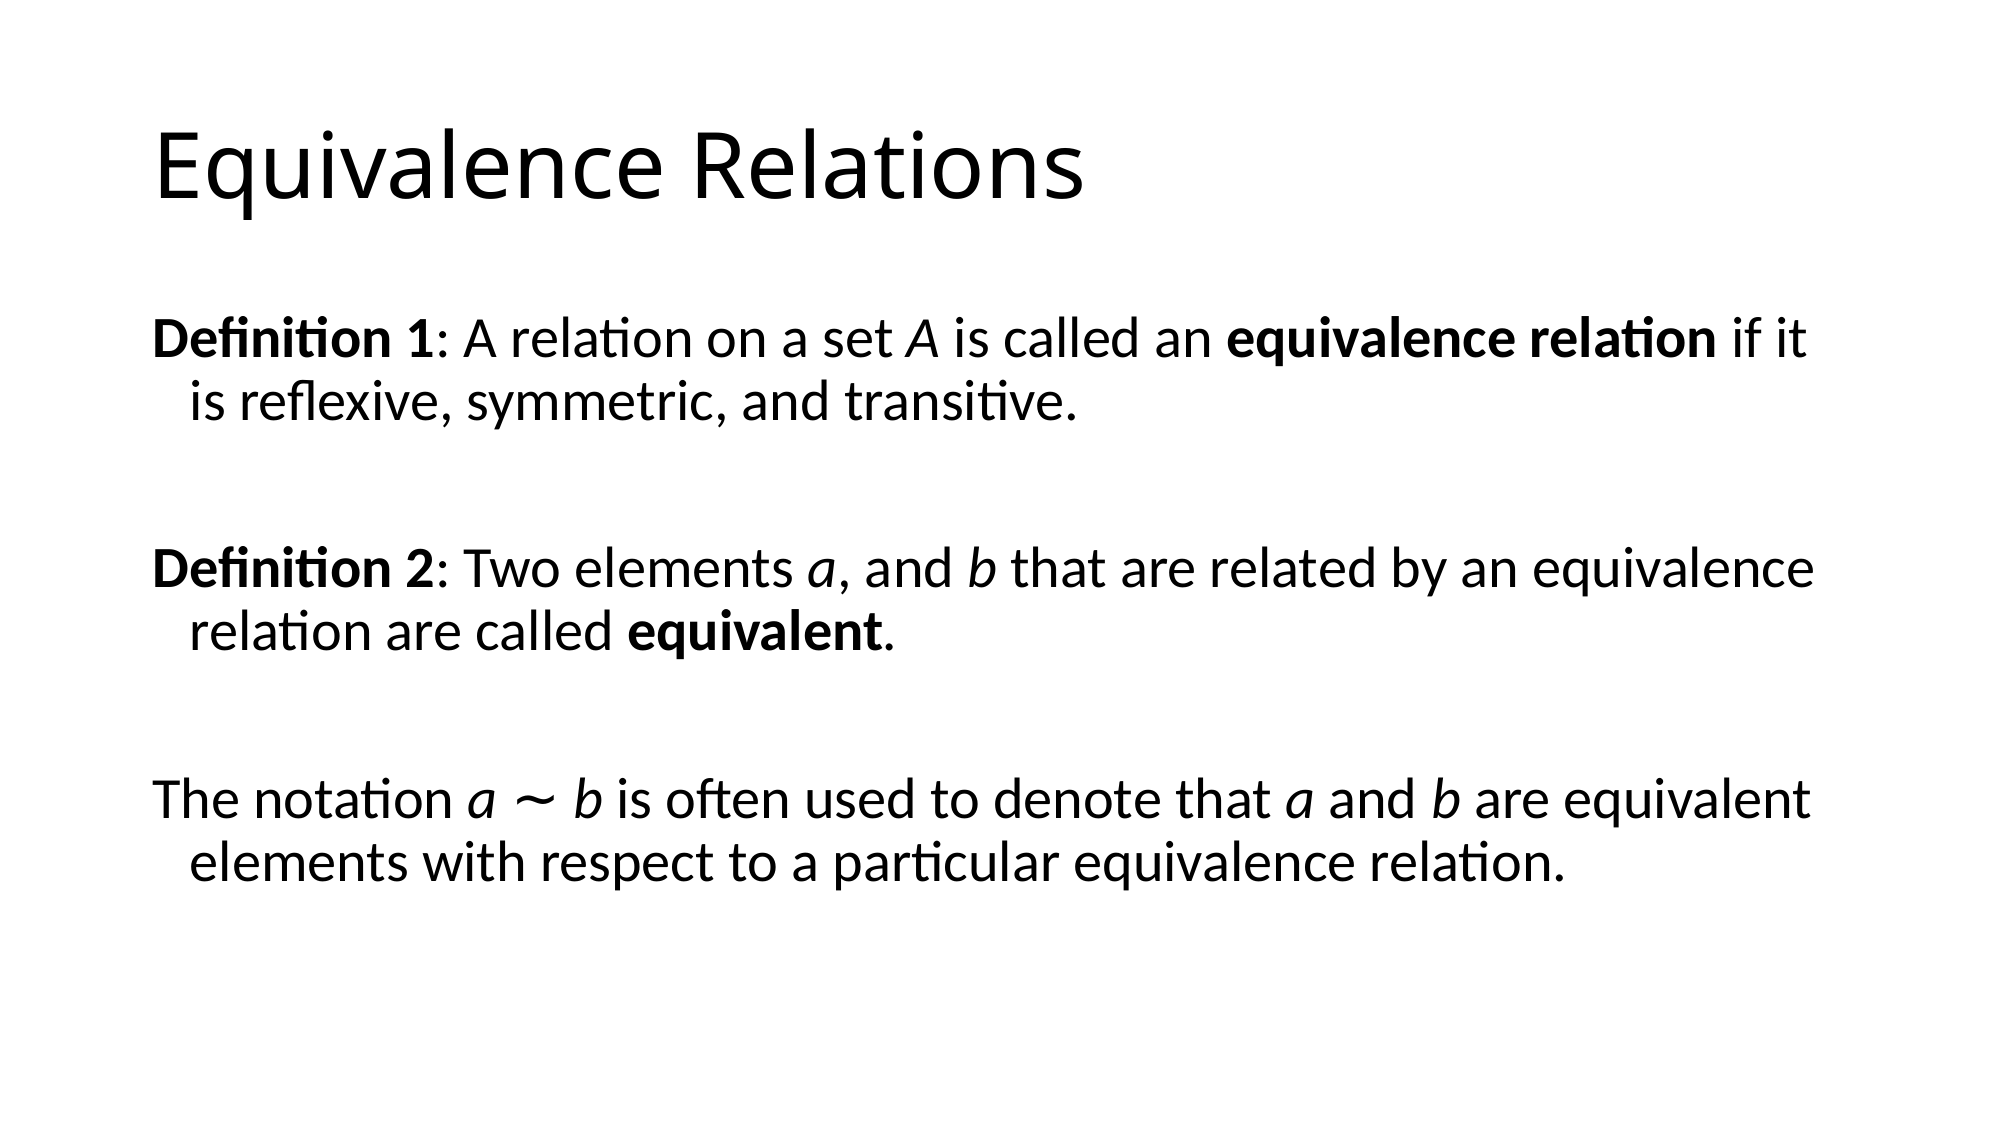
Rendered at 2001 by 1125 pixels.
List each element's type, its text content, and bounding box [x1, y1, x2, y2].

list Definition 1: A relation on a set A is called an equivalence relation if it is reflexive, symmetric, and transitive. Definition 2: Two elements a, and b that are related by an equivalence relation are called equivalent. The notation a ∼ b is often used to denote that a and b are equivalent elements with respect to a particular equivalence relation. [137, 299, 1863, 1014]
title Equivalence Relations [137, 59, 1863, 278]
